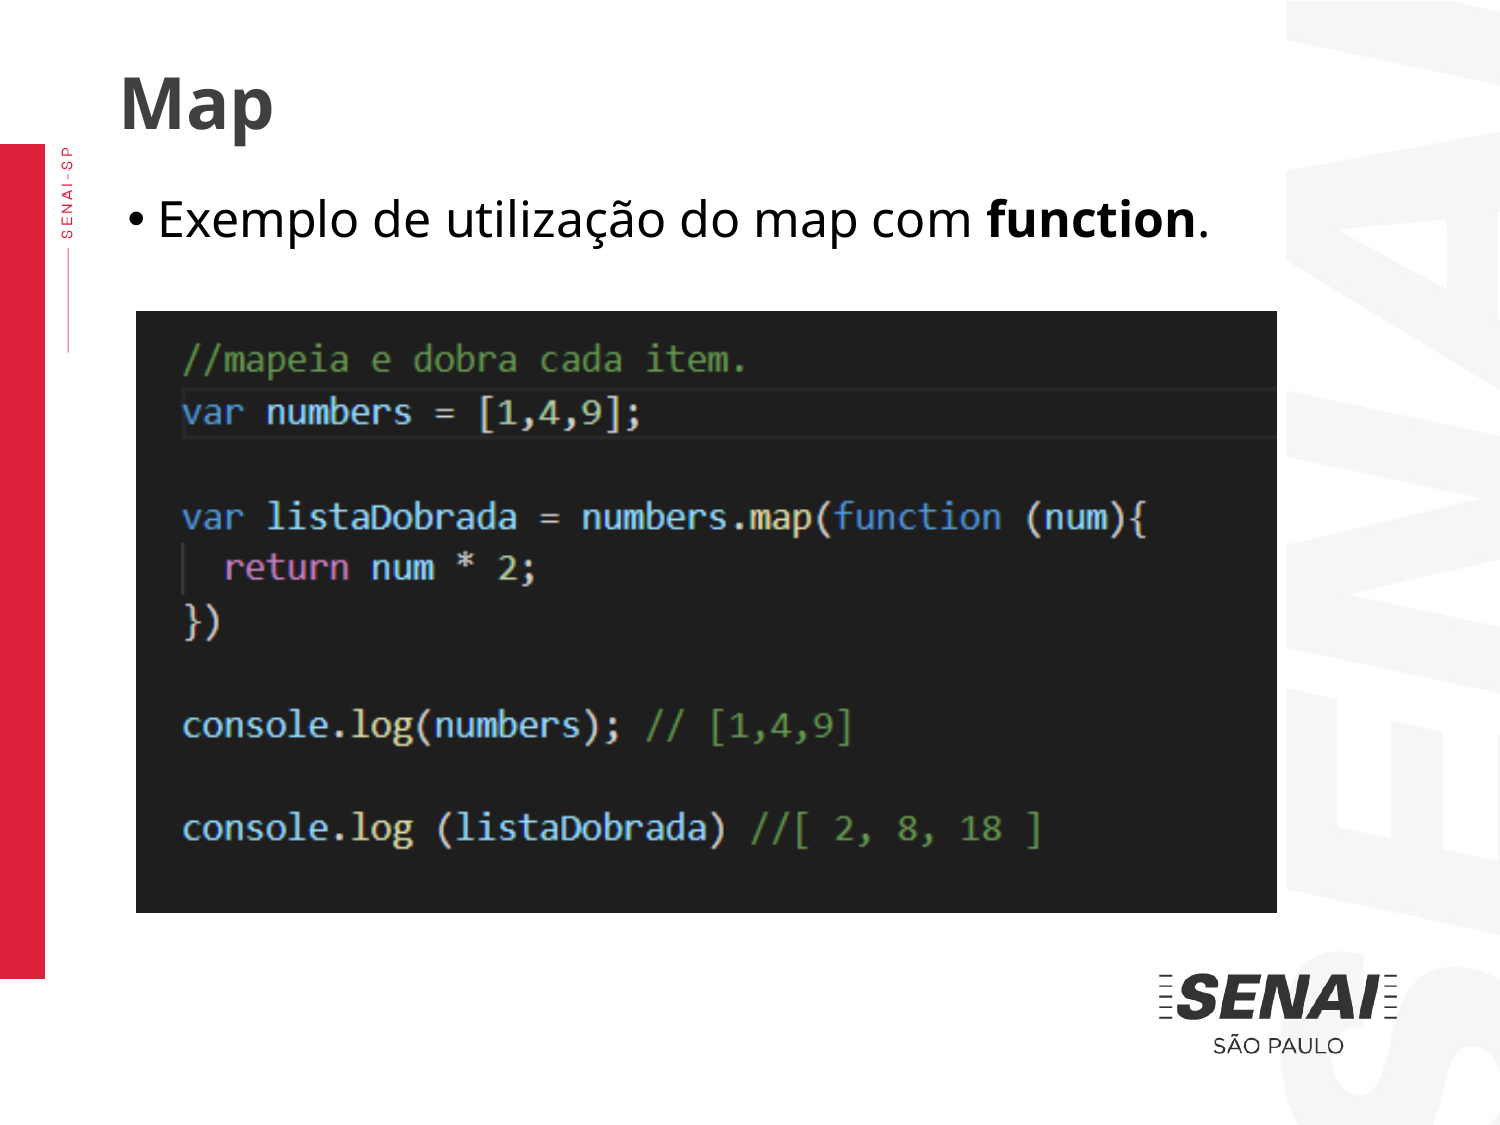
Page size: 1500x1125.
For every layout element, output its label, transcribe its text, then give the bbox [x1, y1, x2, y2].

picture [0, 0, 1500, 1125]
list Map [103, 59, 1397, 153]
list Exemplo de utilização do map com function. [112, 187, 1397, 1014]
